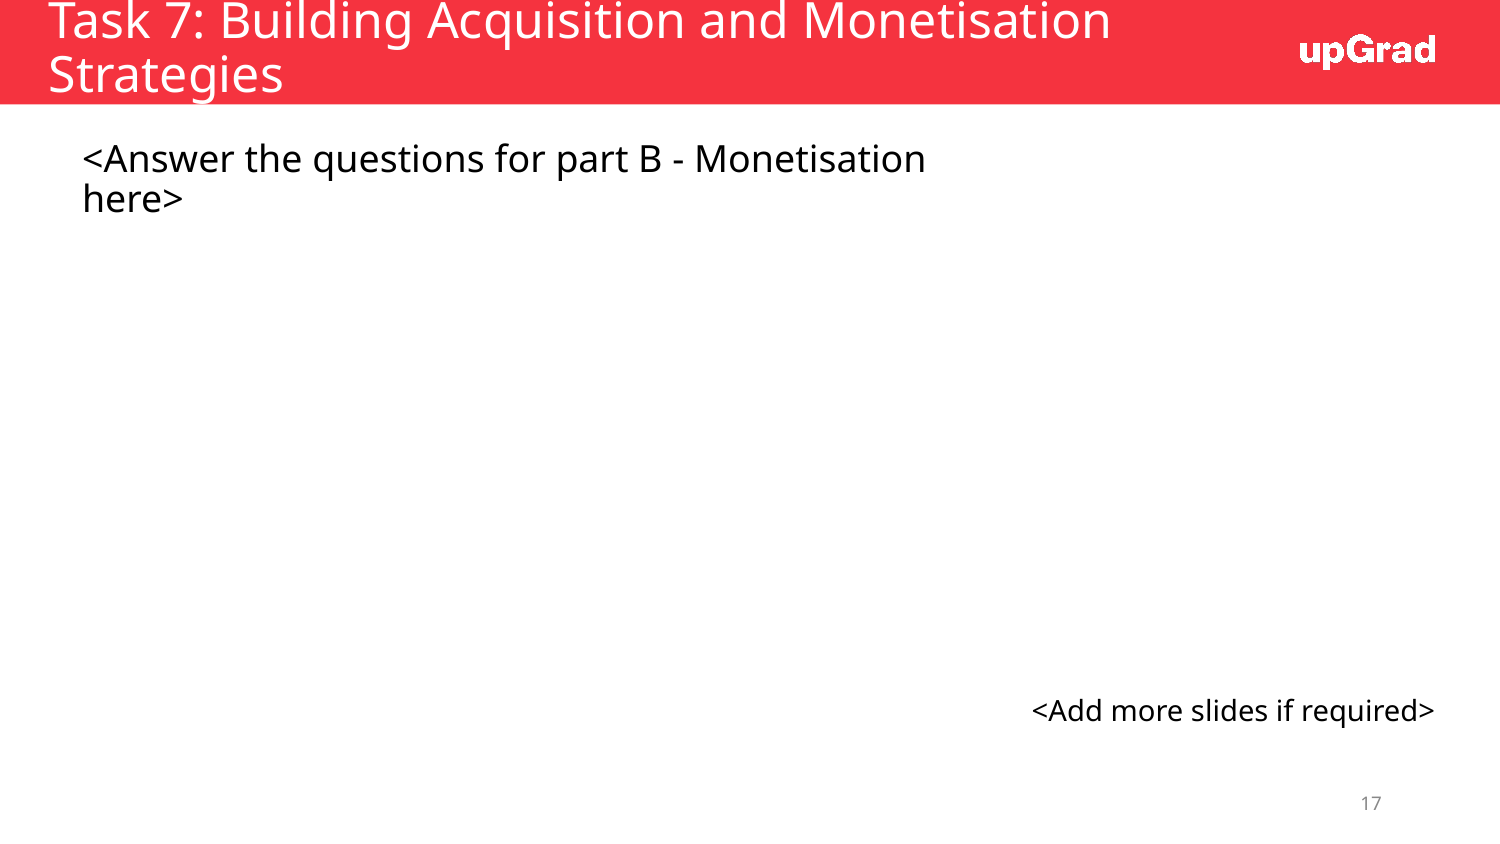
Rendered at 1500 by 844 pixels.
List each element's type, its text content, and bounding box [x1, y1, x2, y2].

text_box <Add more slides if required> [1016, 676, 1481, 742]
list <Answer the questions for part B - Monetisation here> [67, 132, 1001, 503]
slide_number 17 [1059, 782, 1397, 827]
picture [1300, 34, 1435, 70]
title Task 7: Building Acquisition and Monetisation Strategies [33, 18, 1300, 82]
